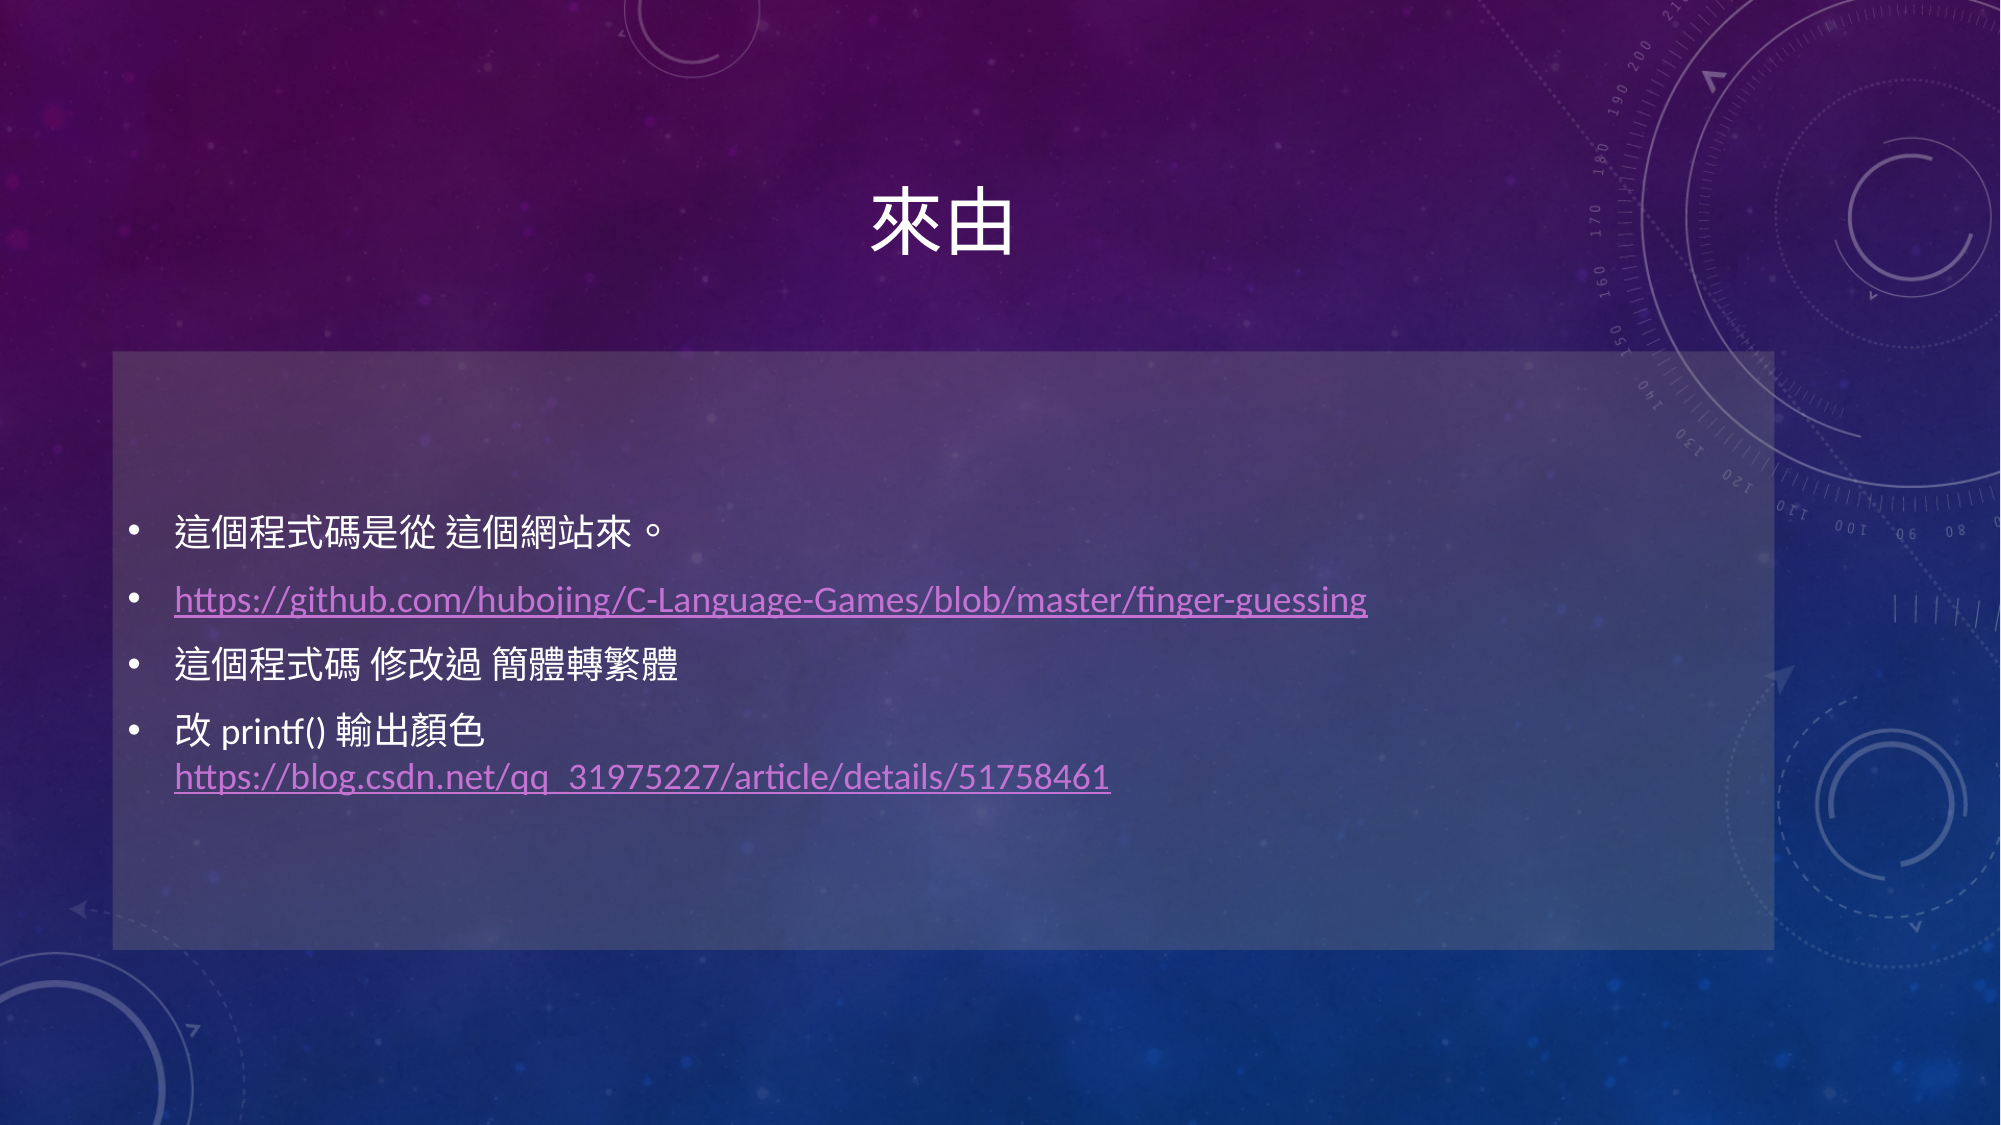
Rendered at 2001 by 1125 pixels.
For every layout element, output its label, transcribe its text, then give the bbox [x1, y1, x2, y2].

list 這個程式碼是從 這個網站來。 https://github.com/hubojing/C-Language-Games/blob/master/finger-guessing 這個程式碼 修改過 簡體轉繁體 改printf()輸出顏色 https://blog.csdn.net/qq_31975227/article/details/51758461 [112, 351, 1775, 950]
picture [0, 0, 2001, 1125]
title 來由 [112, 99, 1775, 339]
